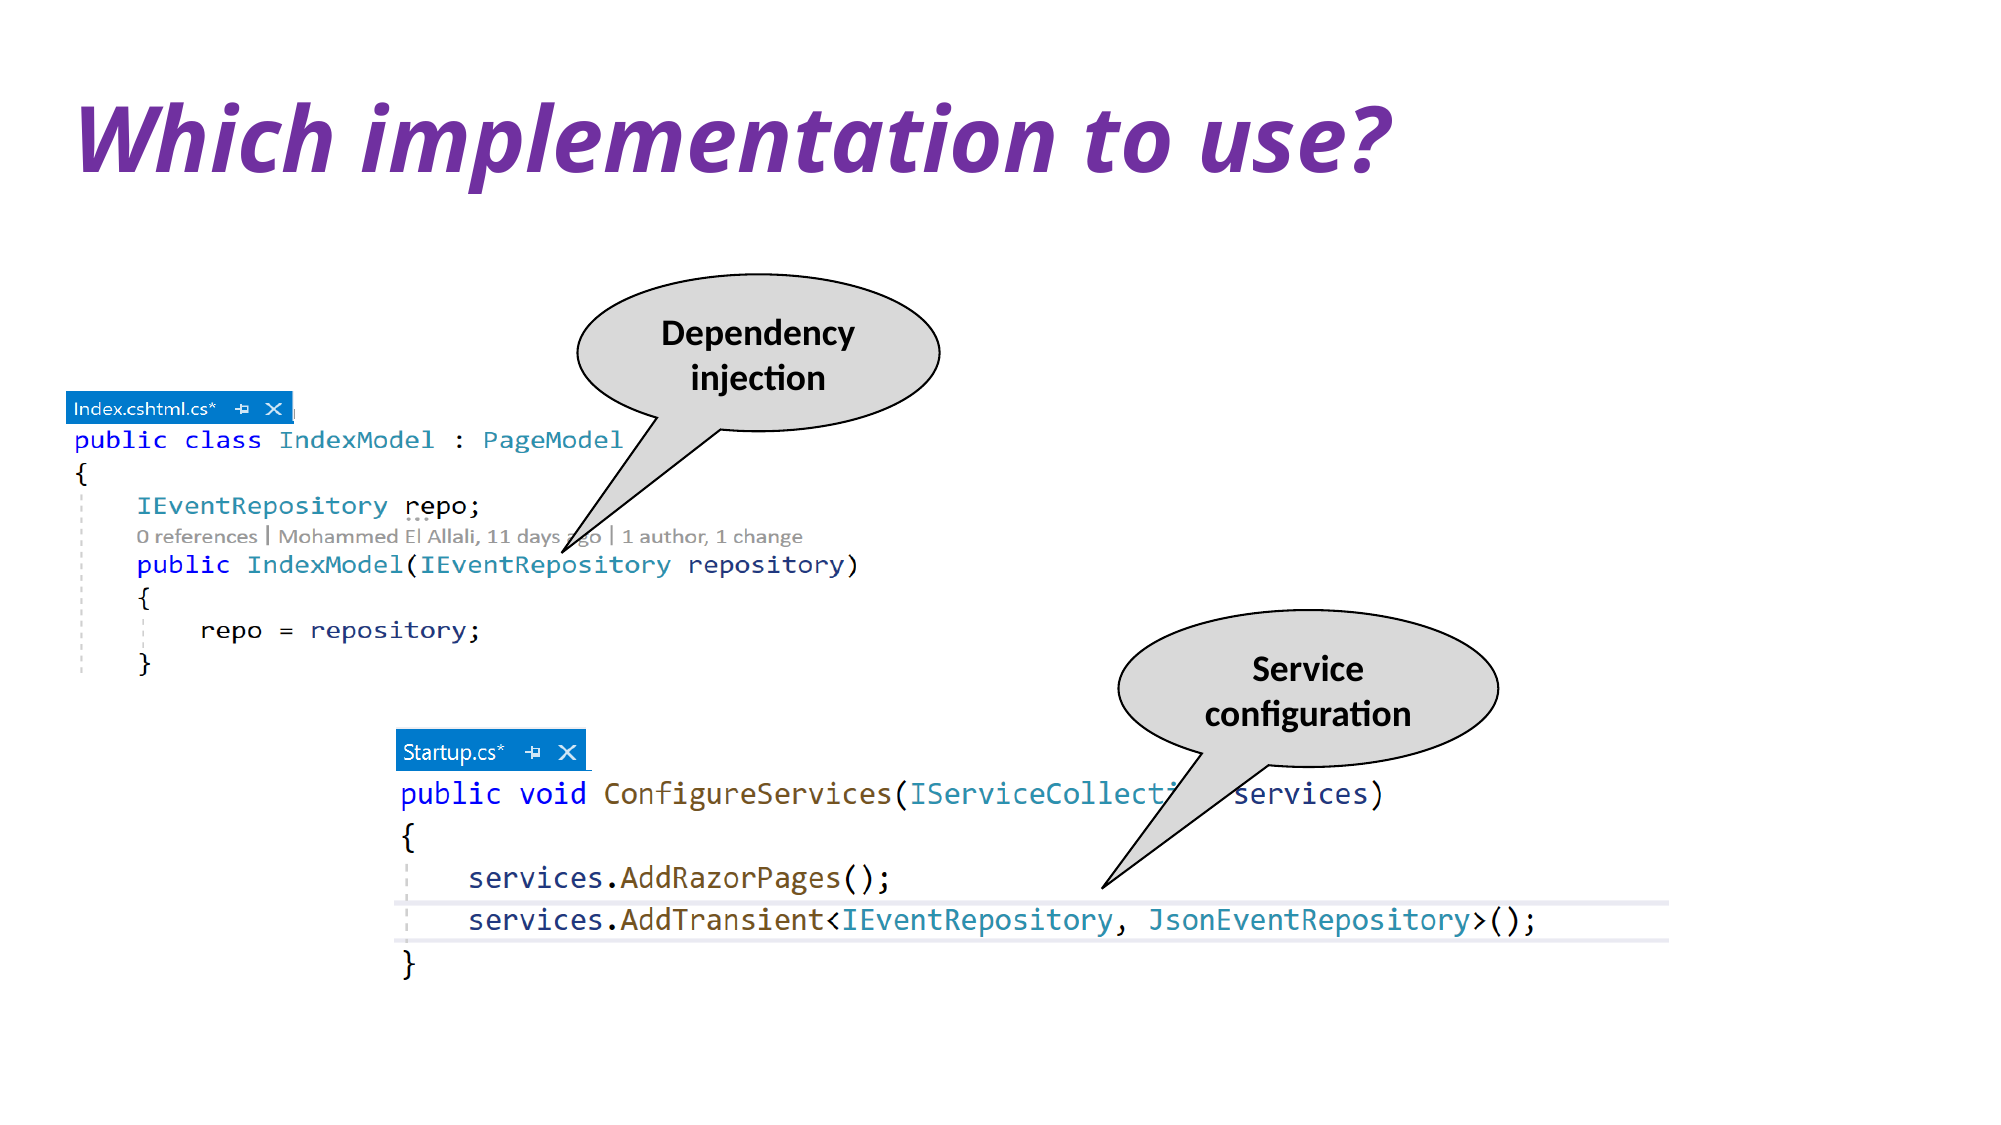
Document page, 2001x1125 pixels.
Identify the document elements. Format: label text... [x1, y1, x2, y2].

title Which implementation to use? [58, 83, 1784, 204]
text_box Dependency injection [576, 273, 941, 391]
picture [65, 391, 994, 677]
text_box Service configuration [1117, 609, 1500, 727]
picture [394, 727, 1669, 986]
